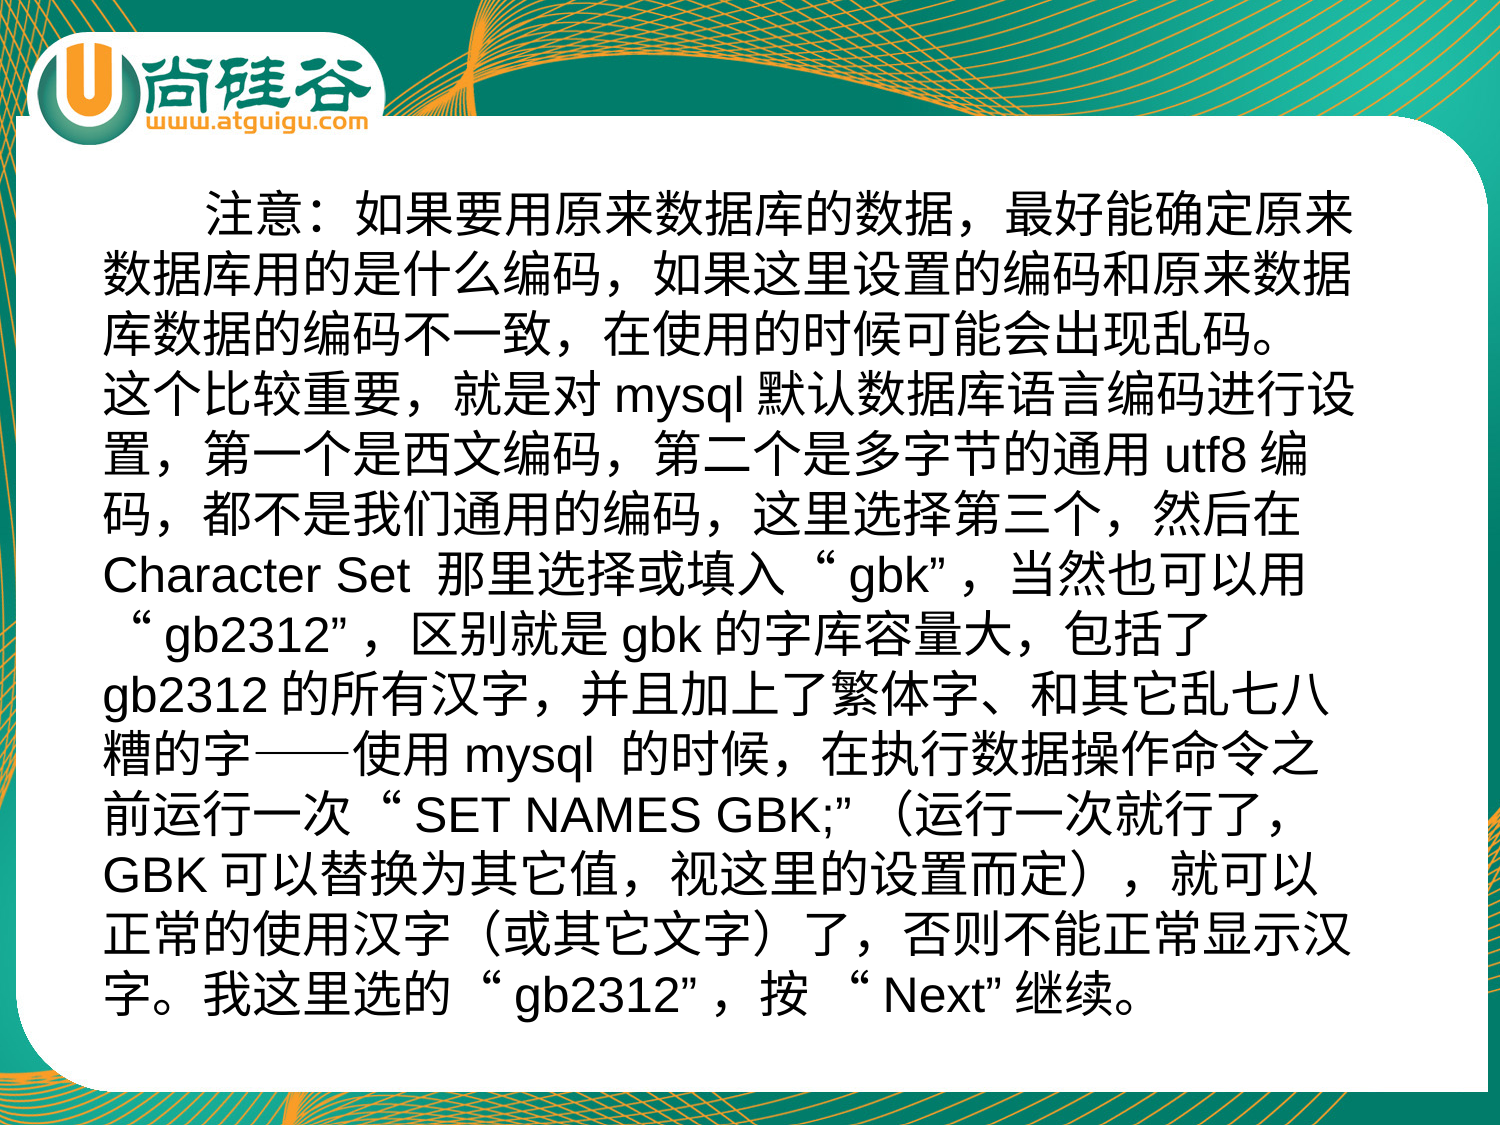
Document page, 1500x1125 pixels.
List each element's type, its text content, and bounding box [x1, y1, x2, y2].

picture [0, 0, 1500, 1125]
text_box 注意：如果要用原来数据库的数据，最好能确定原来数据库用的是什么编码，如果这里设置的编码和原来数据库数据的编码不一致，在使用的时候可能会出现乱码。 这个比较重要，就是对mysql默认数据库语言编码进行设置，第一个是西文编码，第二个是多字节的通用utf8编码，都不是我们通用的编码，这里选择第三个，然后在Character Set 那里选择或填入“gbk”，当然也可以用“gb2312”，区别就是gbk的字库容量大，包括了gb2312的所有汉字，并且加上了繁体字、和其它乱七八糟的字——使用mysql 的时候，在执行数据操作命令之前运行一次“SET NAMES GBK;”（运行一次就行了，GBK可以替换为其它值，视这里的设置而定），就可以正常的使用汉字（或其它文字）了，否则不能正常显示汉字。我这里选的“gb2312”，按 “Next”继续。 [87, 174, 1375, 1030]
